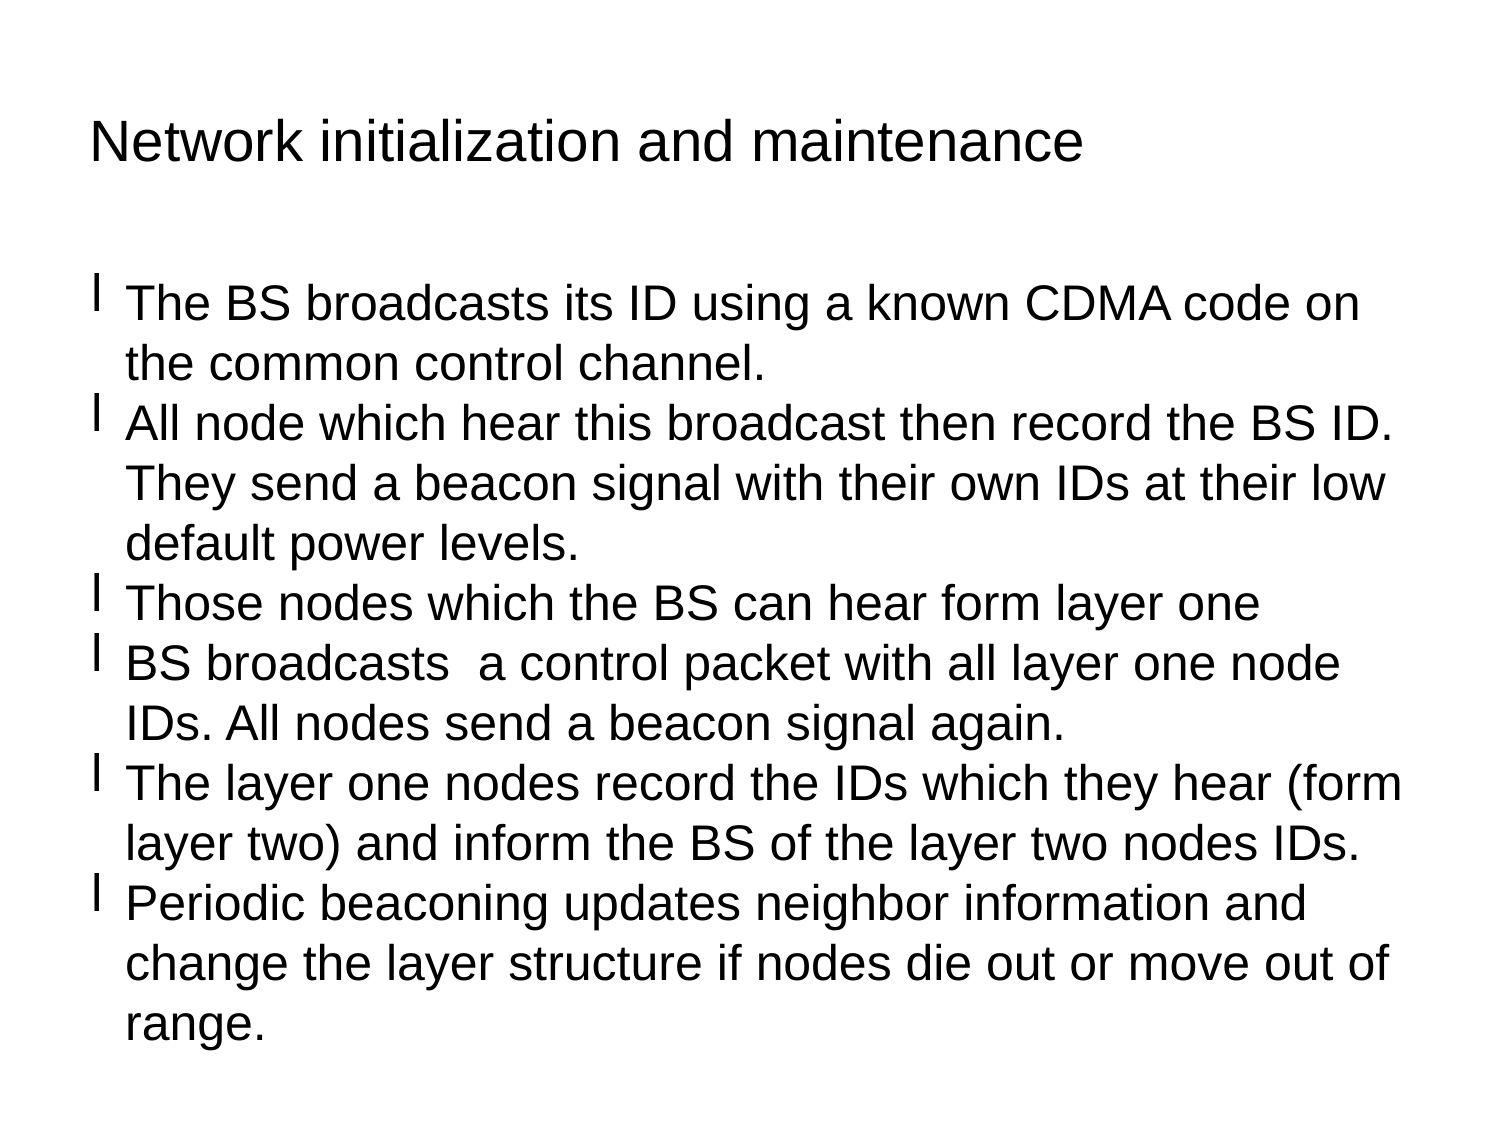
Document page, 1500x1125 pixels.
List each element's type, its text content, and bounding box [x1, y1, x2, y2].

text_box Network initialization and maintenance [75, 45, 1424, 232]
text_box The BS broadcasts its ID using a known CDMA code on the common control channel. All node which hear this broadcast then record the BS ID. They send a beacon signal with their own IDs at their low default power levels. Those nodes which the BS can hear form layer one BS broadcasts a control packet with all layer one node IDs. All nodes send a beacon signal again. The layer one nodes record the IDs which they hear (form layer two) and inform the BS of the layer two nodes IDs. Periodic beaconing updates neighbor information and change the layer structure if nodes die out or move out of range. [75, 262, 1424, 1004]
